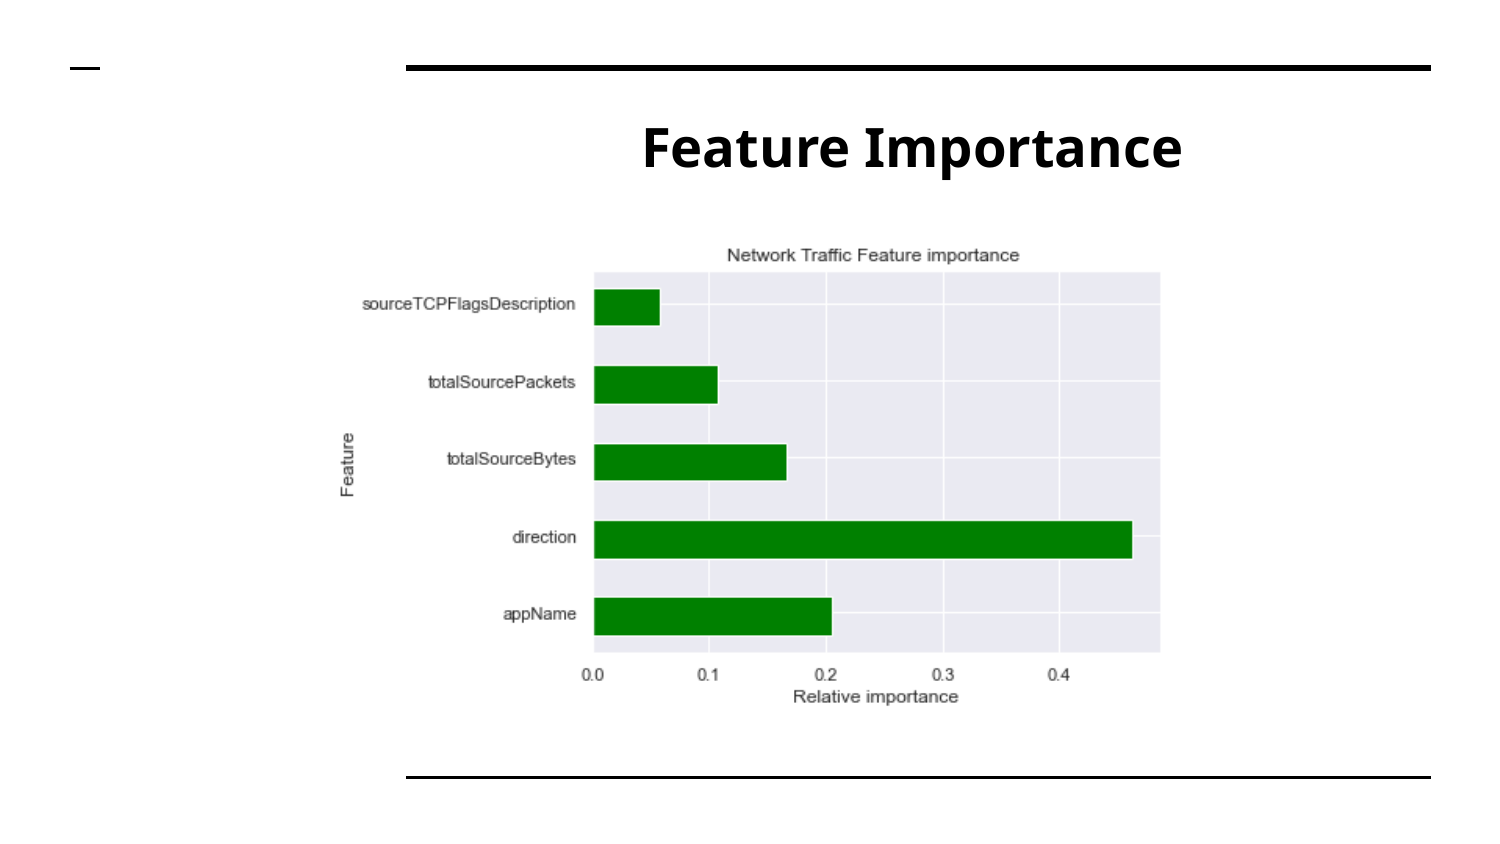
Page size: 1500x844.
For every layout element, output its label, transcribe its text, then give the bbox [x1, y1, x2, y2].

title Feature Importance [393, 94, 1431, 199]
picture [330, 237, 1170, 717]
